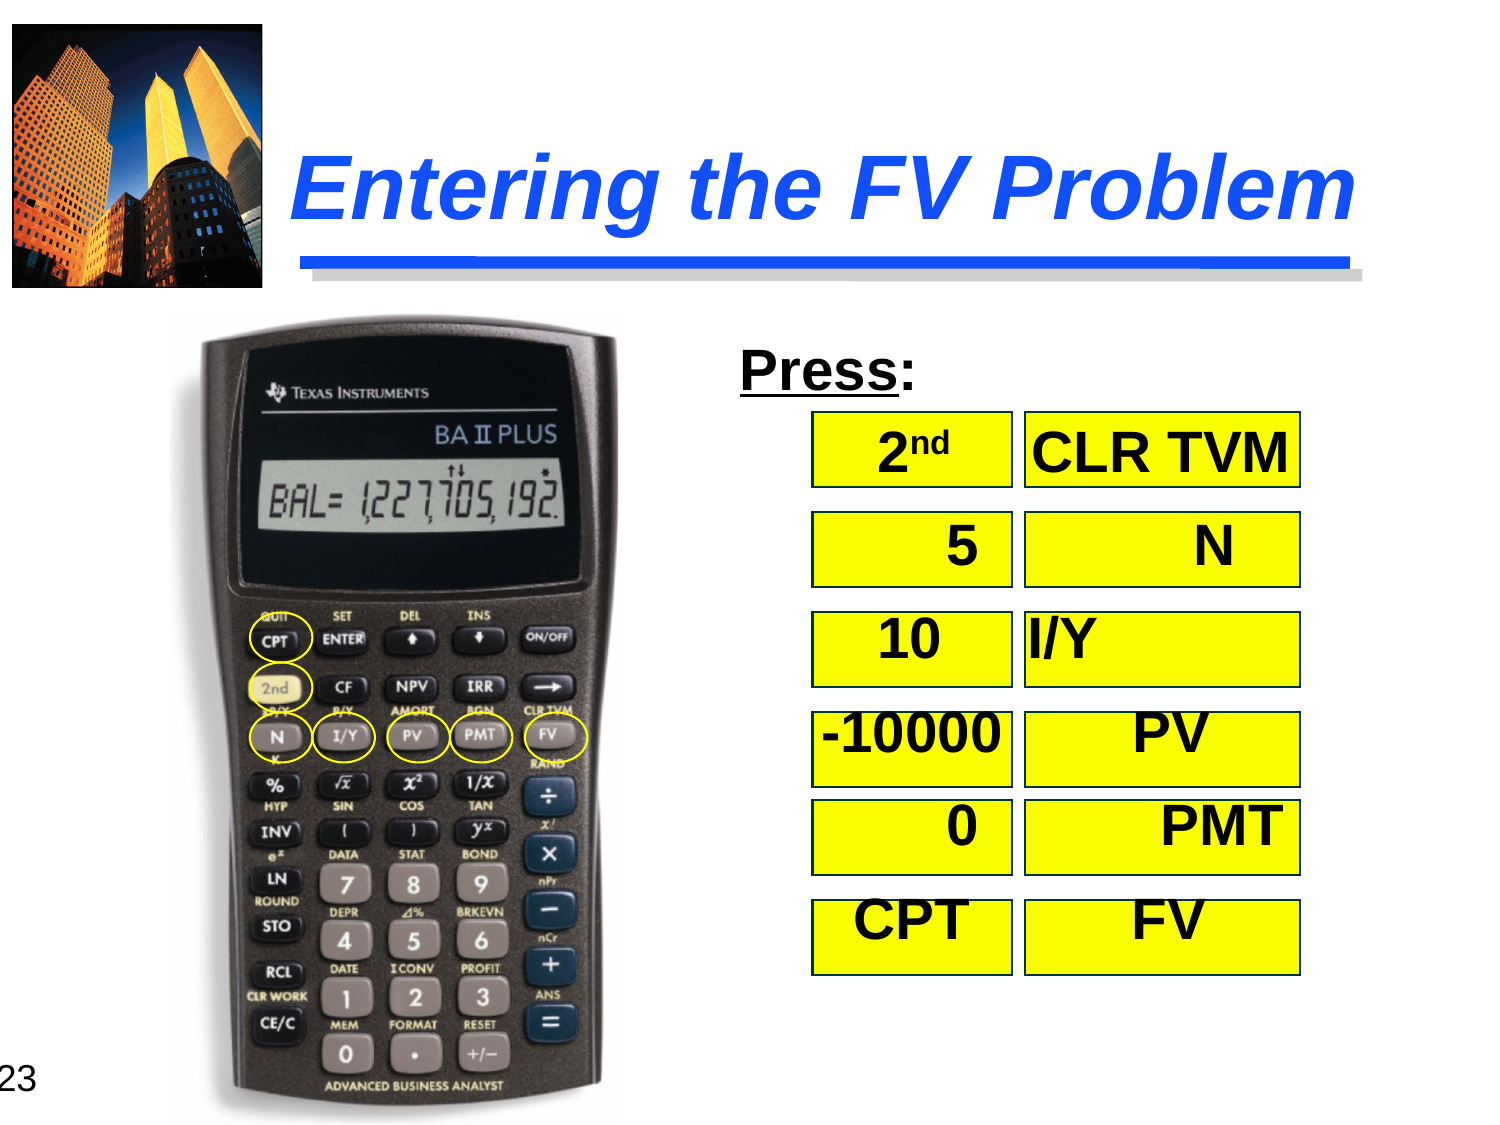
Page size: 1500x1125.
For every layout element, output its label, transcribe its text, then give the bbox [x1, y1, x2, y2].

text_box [168, 312, 619, 1125]
title Entering the FV Problem [275, 78, 1388, 288]
picture [12, 24, 263, 288]
list Press: 2nd CLR TVM 5 N 10 I/Y -10000 PV 0 PMT CPT FV [724, 324, 1438, 1051]
